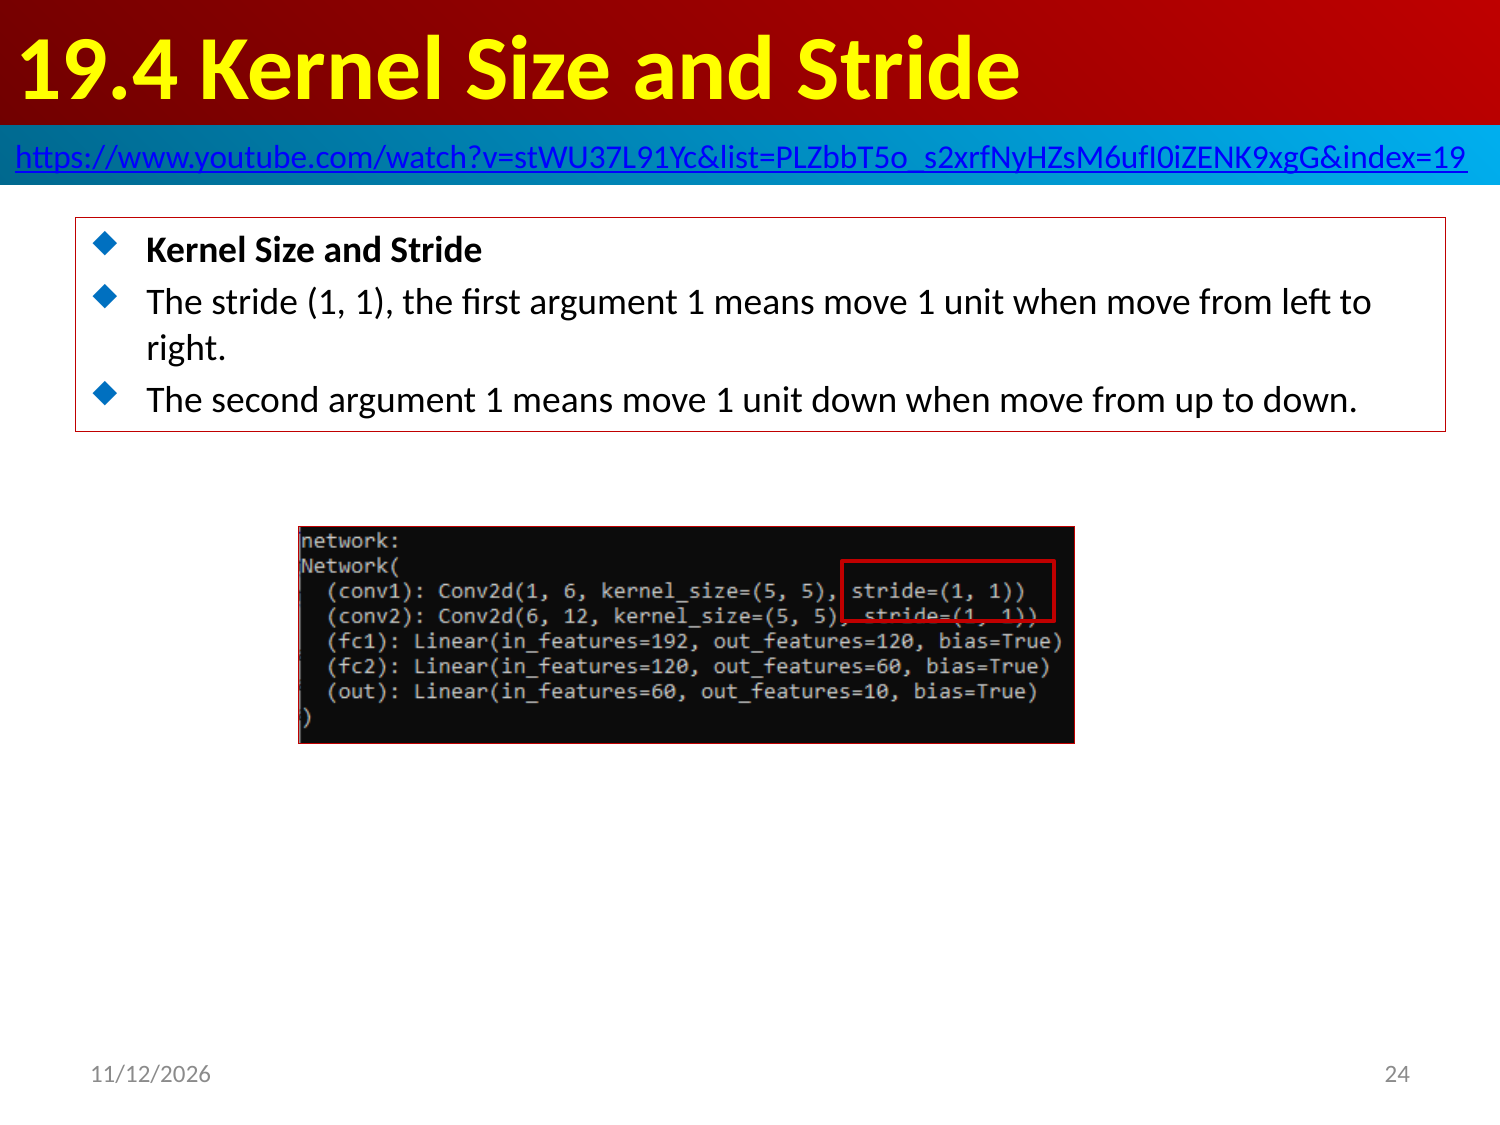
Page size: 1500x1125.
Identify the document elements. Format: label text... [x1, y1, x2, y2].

picture [298, 526, 1076, 744]
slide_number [75, 1042, 425, 1103]
slide_number 24 [1074, 1042, 1425, 1103]
text_box https://www.youtube.com/watch?v=stWU37L91Yc&list=PLZbbT5o_s2xrfNyHZsM6ufI0iZENK9xgG&index=19 [0, 125, 1500, 185]
title 19.4 Kernel Size and Stride [0, 0, 1500, 125]
subtitle Kernel Size and Stride The stride (1, 1), the first argument 1 means move 1 unit when move from left to right. The second argument 1 means move 1 unit down when move from up to down. [75, 217, 1446, 432]
